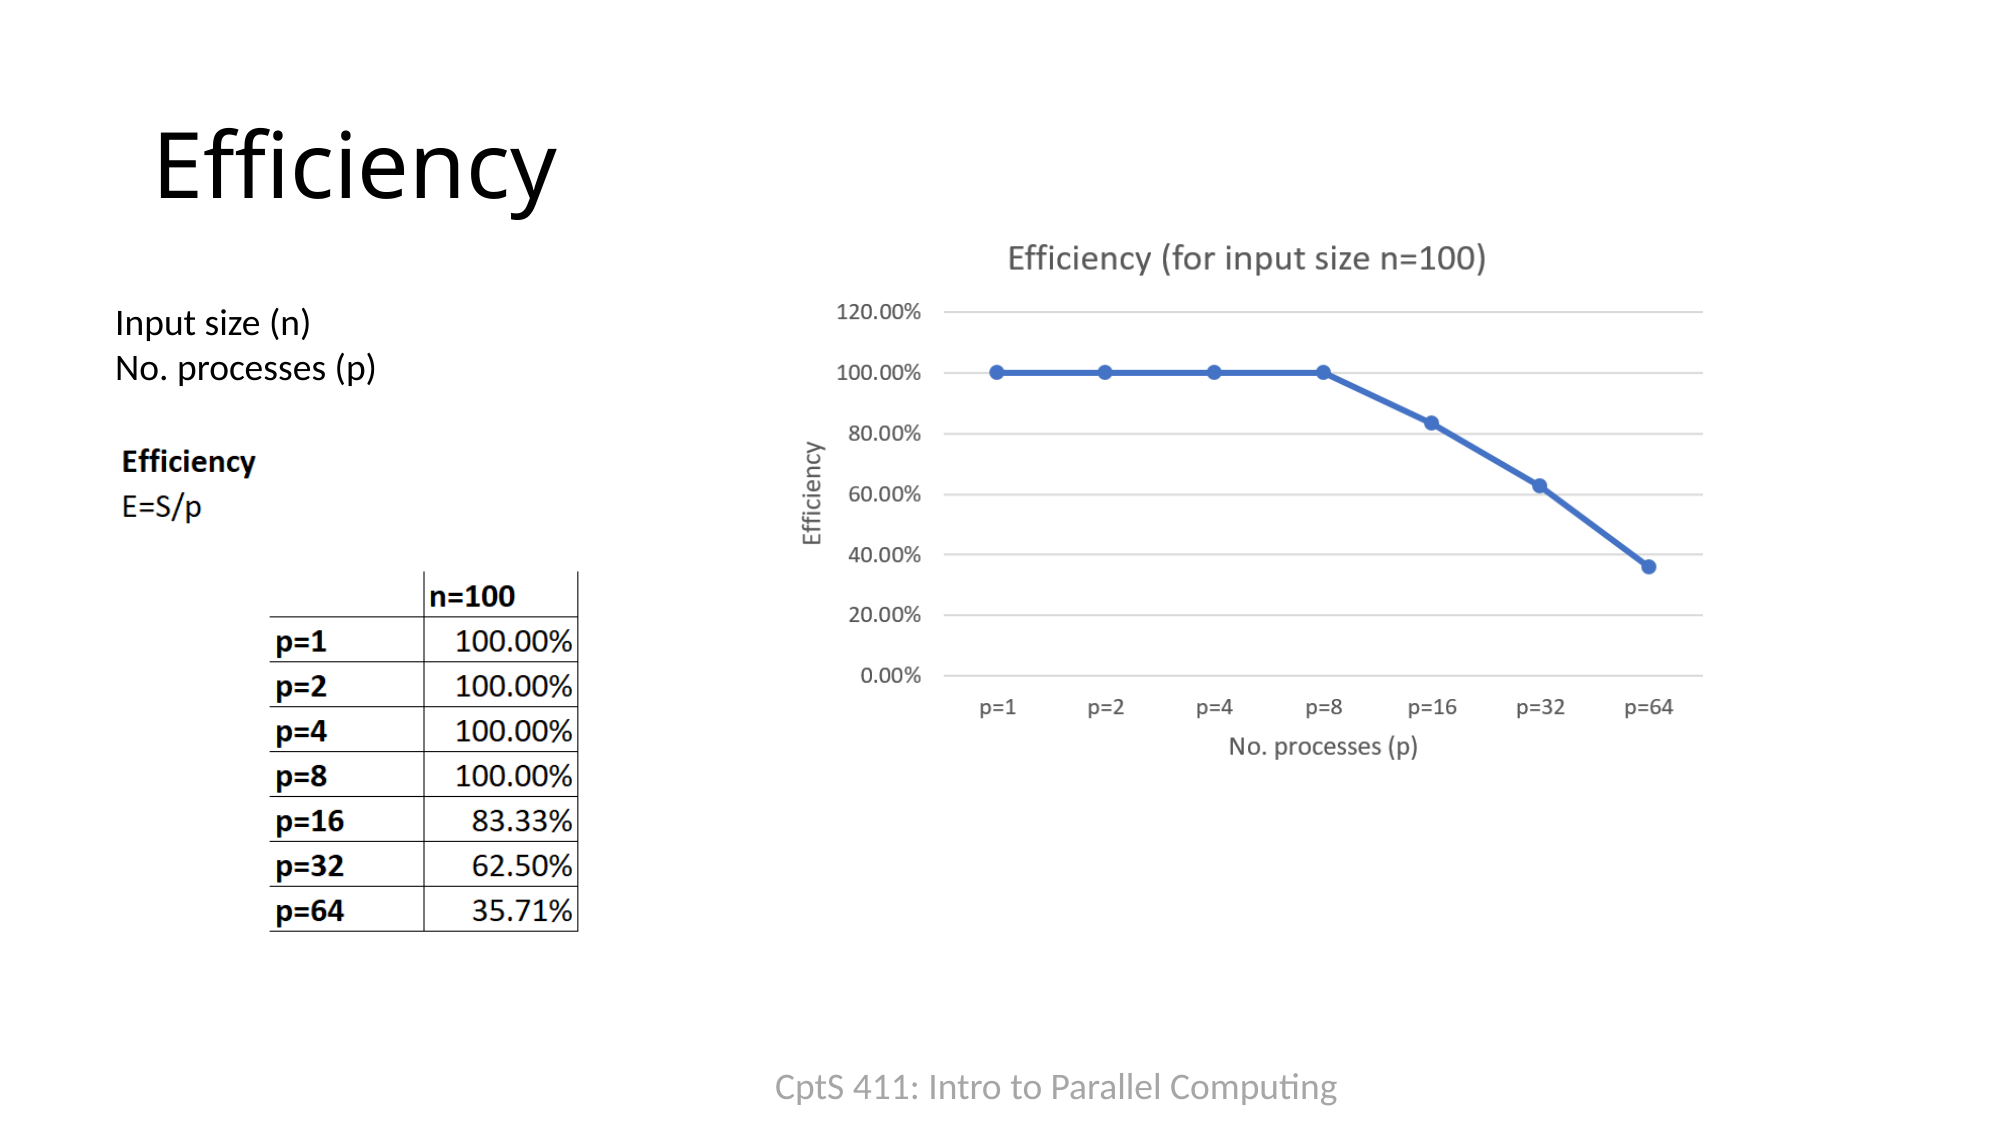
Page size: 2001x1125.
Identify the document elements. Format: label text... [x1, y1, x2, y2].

text_box CptS 411: Intro to Parallel Computing [760, 1054, 1354, 1115]
picture [779, 227, 1707, 774]
title Efficiency [137, 59, 1863, 278]
picture [117, 441, 588, 935]
text_box Input size (n) No. processes (p) [100, 290, 423, 395]
